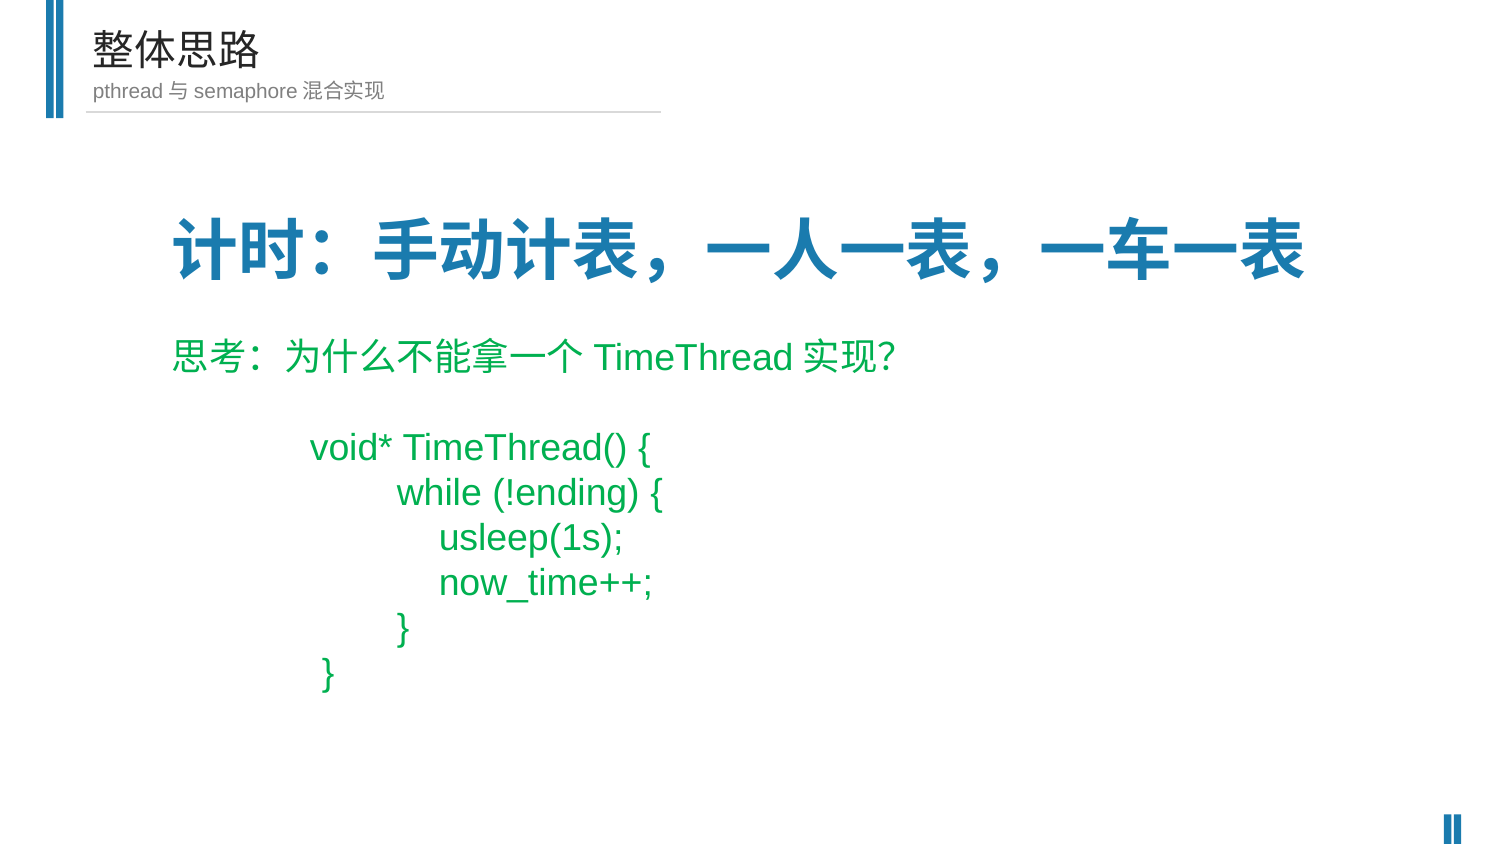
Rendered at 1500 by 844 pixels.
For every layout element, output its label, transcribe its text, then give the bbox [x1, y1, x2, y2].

text_box pthread与semaphore混合实现 [78, 70, 714, 111]
text_box 计时：手动计表，一人一表，一车一表 思考：为什么不能拿一个TimeThread实现？ void* TimeThread() { while (!ending) { usleep(1s); now_time++; } } [157, 200, 1322, 700]
text_box 整体思路 [78, 15, 714, 70]
